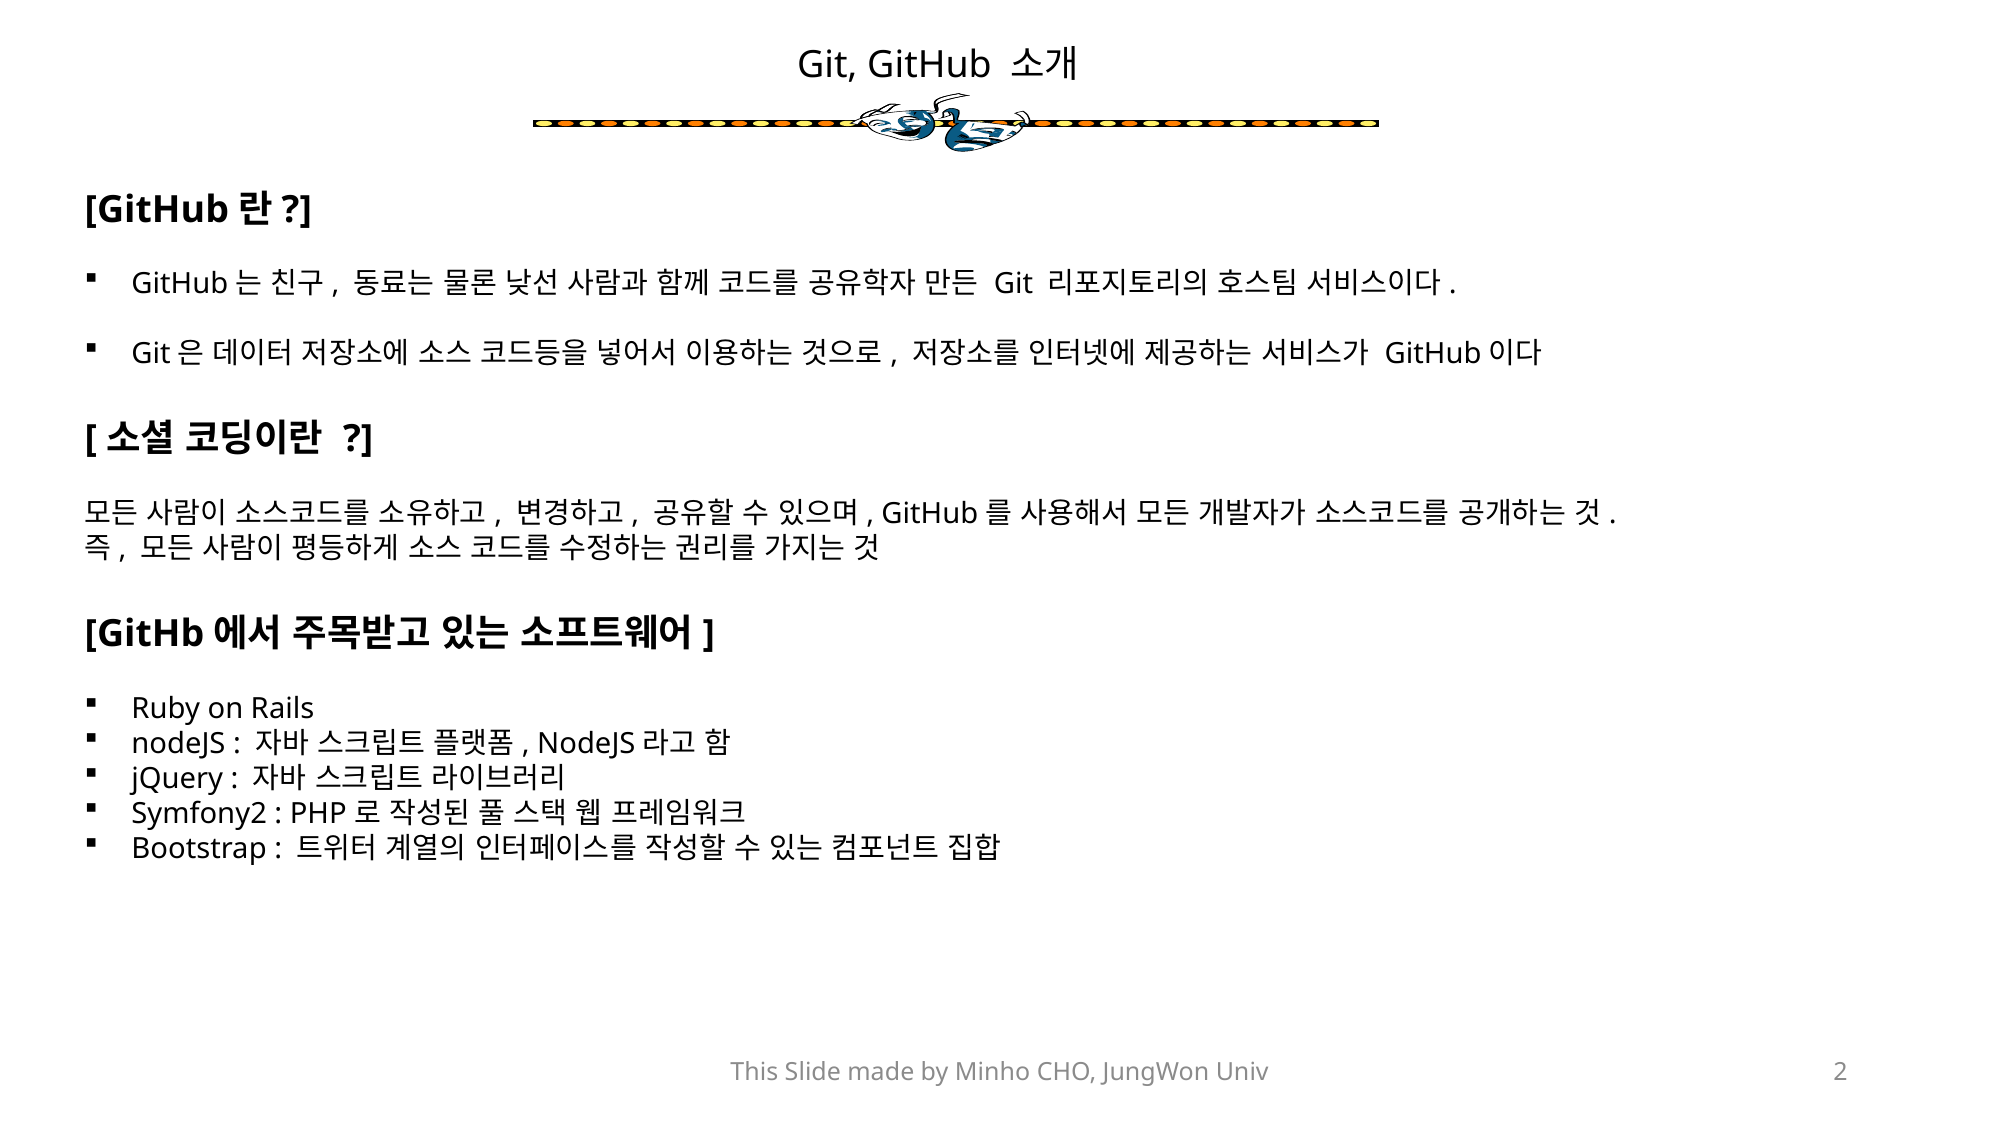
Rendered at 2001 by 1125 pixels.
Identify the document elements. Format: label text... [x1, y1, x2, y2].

text_box [GitHub란?] GitHub는 친구, 동료는 물론 낮선 사람과 함께 코드를 공유학자 만든 Git 리포지토리의 호스팀 서비스이다. Git은 데이터 저장소에 소스 코드등을 넣어서 이용하는 것으로, 저장소를 인터넷에 제공하는 서비스가 GitHub이다 [소셜 코딩이란 ?] 모든 사람이 소스코드를 소유하고, 변경하고, 공유할 수 있으며, GitHub를 사용해서 모든 개발자가 소스코드를 공개하는 것. 즉, 모든 사람이 평등하게 소스 코드를 수정하는 권리를 가지는 것 [GitHb에서 주목받고 있는 소프트웨어] Ruby on Rails nodeJS : 자바 스크립트 플랫폼, NodeJS라고 함 jQuery : 자바 스크립트 라이브러리 Symfony2 : PHP로 작성된 풀 스택 웹 프레임워크 Bootstrap : 트위터 계열의 인터페이스를 작성할 수 있는 컴포넌트 집합 [69, 177, 1881, 872]
text_box Git, GitHub 소개 [782, 32, 1095, 93]
footer This Slide made by Minho CHO, JungWon Univ [662, 1042, 1338, 1103]
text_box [533, 93, 1379, 152]
slide_number 2 [1412, 1042, 1863, 1103]
